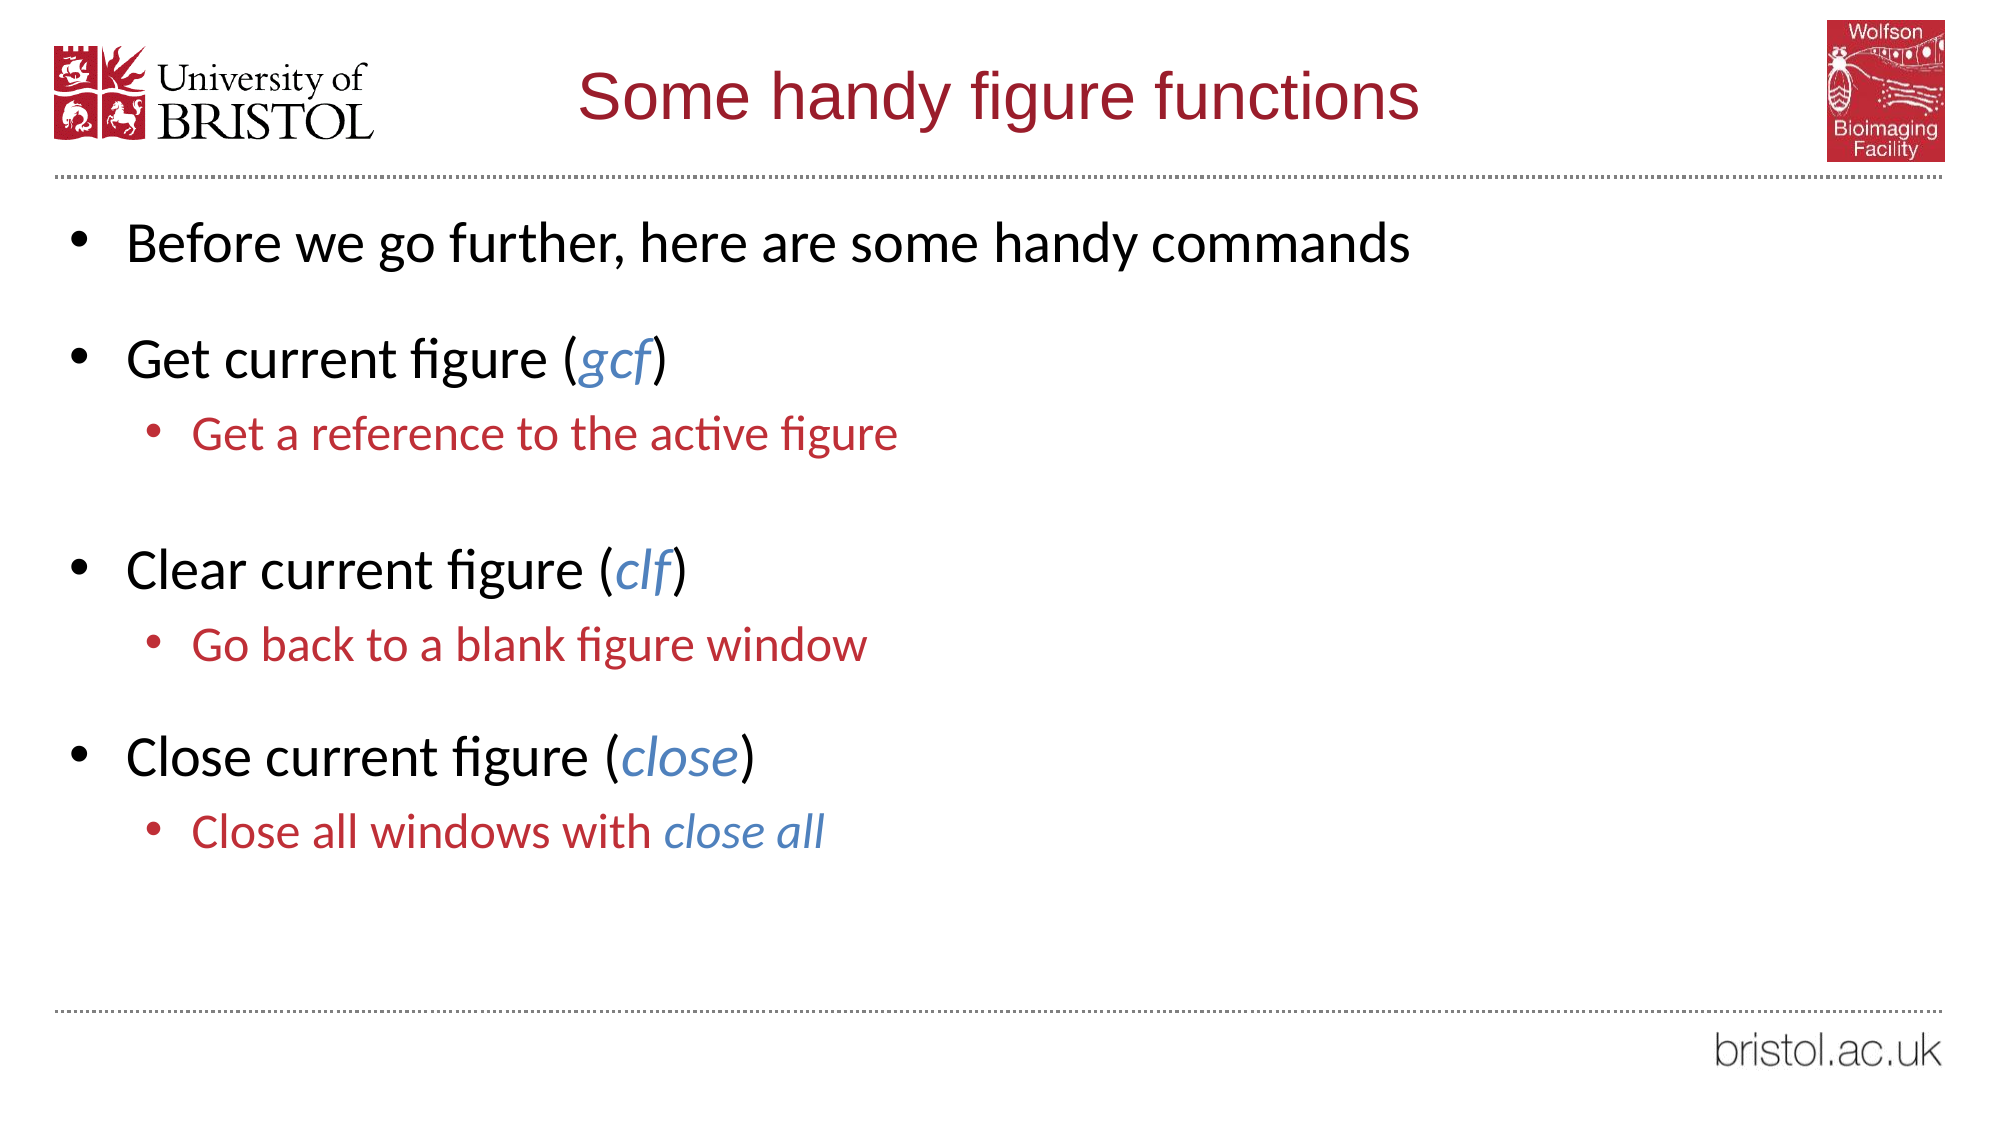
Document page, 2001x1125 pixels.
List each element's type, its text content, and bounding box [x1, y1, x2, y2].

picture [1827, 20, 1945, 162]
title Some handy figure functions [396, 41, 1604, 140]
picture [54, 46, 374, 140]
picture [1700, 1023, 1945, 1080]
list Before we go further, here are some handy commands Get current figure (gcf) Get a reference to the active figure Clear current figure (clf) Go back to a blank figure window Close current figure (close) Close all windows with close all [55, 196, 1945, 1005]
